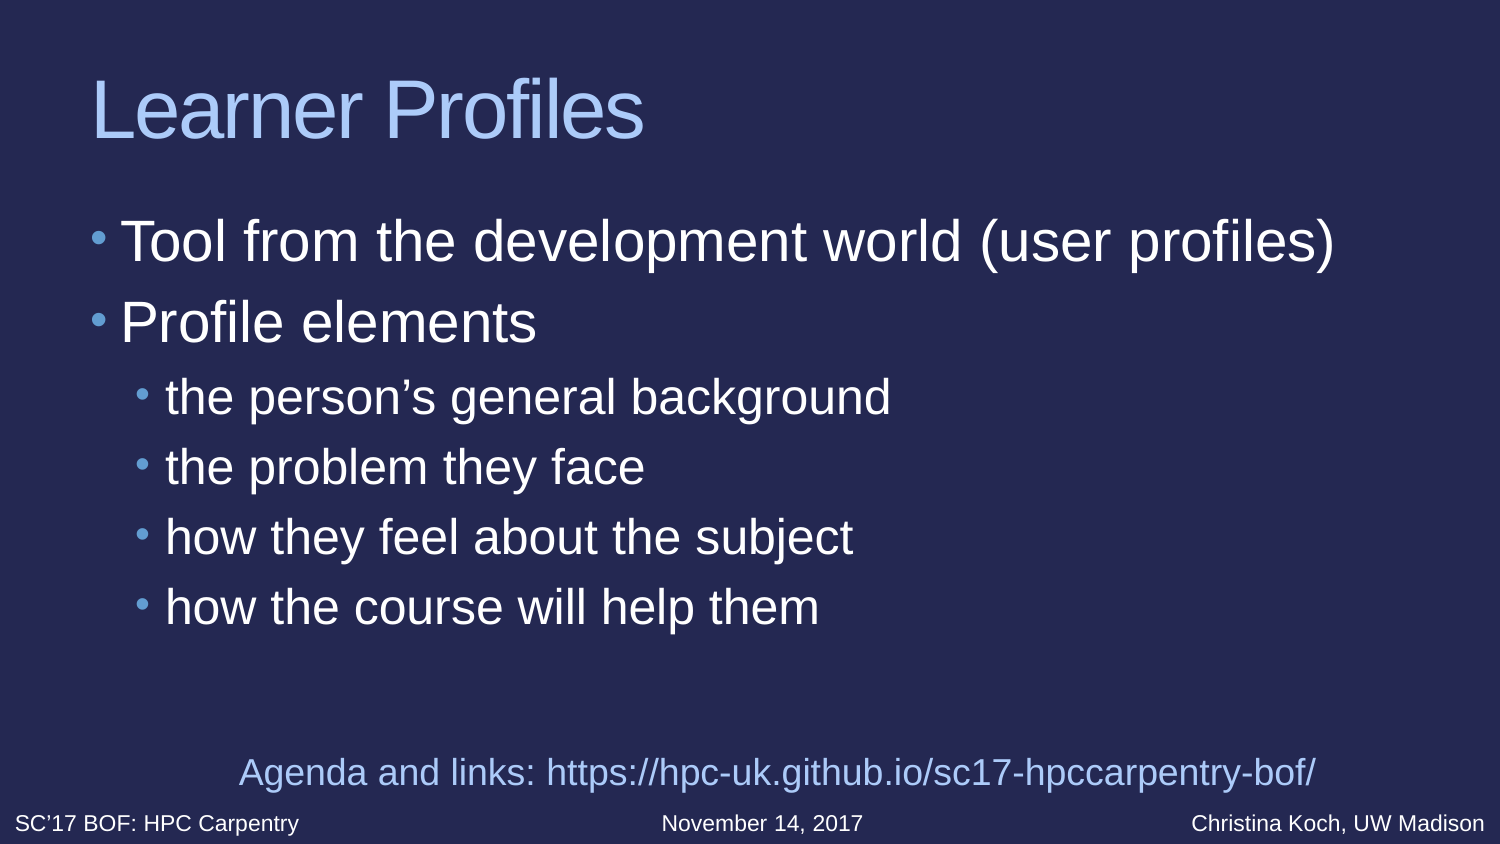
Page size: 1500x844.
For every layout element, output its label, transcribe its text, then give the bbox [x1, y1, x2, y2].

title Learner Profiles [75, 44, 1425, 167]
list Tool from the development world (user profiles) Profile elements the person’s general background the problem they face how they feel about the subject how the course will help them [75, 195, 1425, 776]
